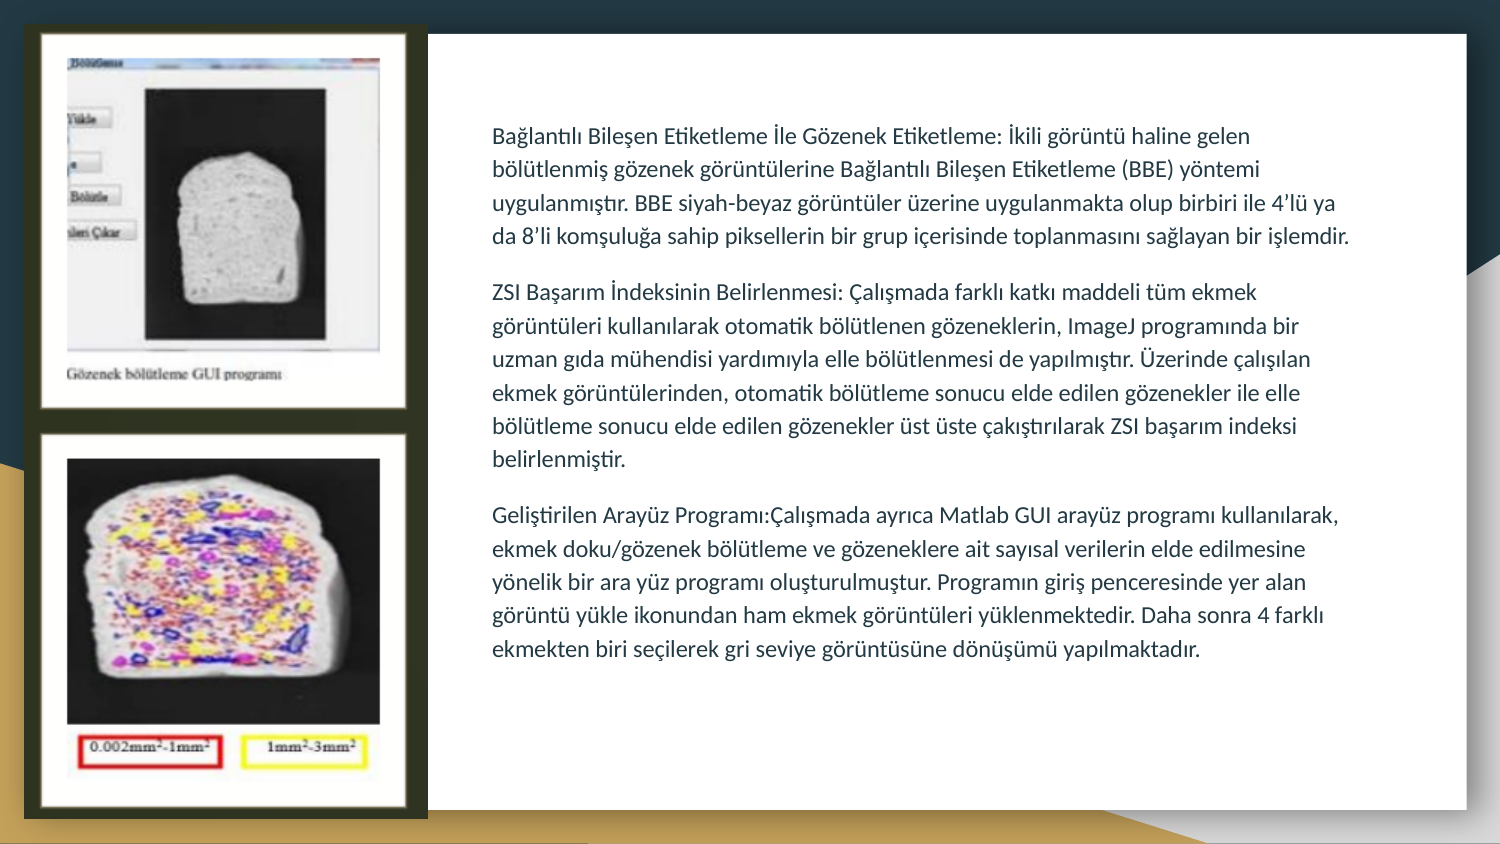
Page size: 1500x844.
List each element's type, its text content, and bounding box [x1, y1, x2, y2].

picture [24, 24, 429, 819]
list Bağlantılı Bileşen Etiketleme İle Gözenek Etiketleme: İkili görüntü haline gelen bölütlenmiş gözenek görüntülerine Bağlantılı Bileşen Etiketleme (BBE) yöntemi uygulanmıştır. BBE siyah-beyaz görüntüler üzerine uygulanmakta olup birbiri ile 4’lü ya da 8’li komşuluğa sahip piksellerin bir grup içerisinde toplanmasını sağlayan bir işlemdir. ZSI Başarım İndeksinin Belirlenmesi: Çalışmada farklı katkı maddeli tüm ekmek görüntüleri kullanılarak otomatik bölütlenen gözeneklerin, ImageJ programında bir uzman gıda mühendisi yardımıyla elle bölütlenmesi de yapılmıştır. Üzerinde çalışılan ekmek görüntülerinden, otomatik bölütleme sonucu elde edilen gözenekler ile elle bölütleme sonucu elde edilen gözenekler üst üste çakıştırılarak ZSI başarım indeksi belirlenmiştir. Geliştirilen Arayüz Programı:Çalışmada ayrıca Matlab GUI arayüz programı kullanılarak, ekmek doku/gözenek bölütleme ve gözeneklere ait sayısal verilerin elde edilmesine yönelik bir ara yüz programı oluşturulmuştur. Programın giriş penceresinde yer alan görüntü yükle ikonundan ham ekmek görüntüleri yüklenmektedir. Daha sonra 4 farklı ekmekten biri seçilerek gri seviye görüntüsüne dönüşümü yapılmaktadır. [476, 100, 1366, 729]
